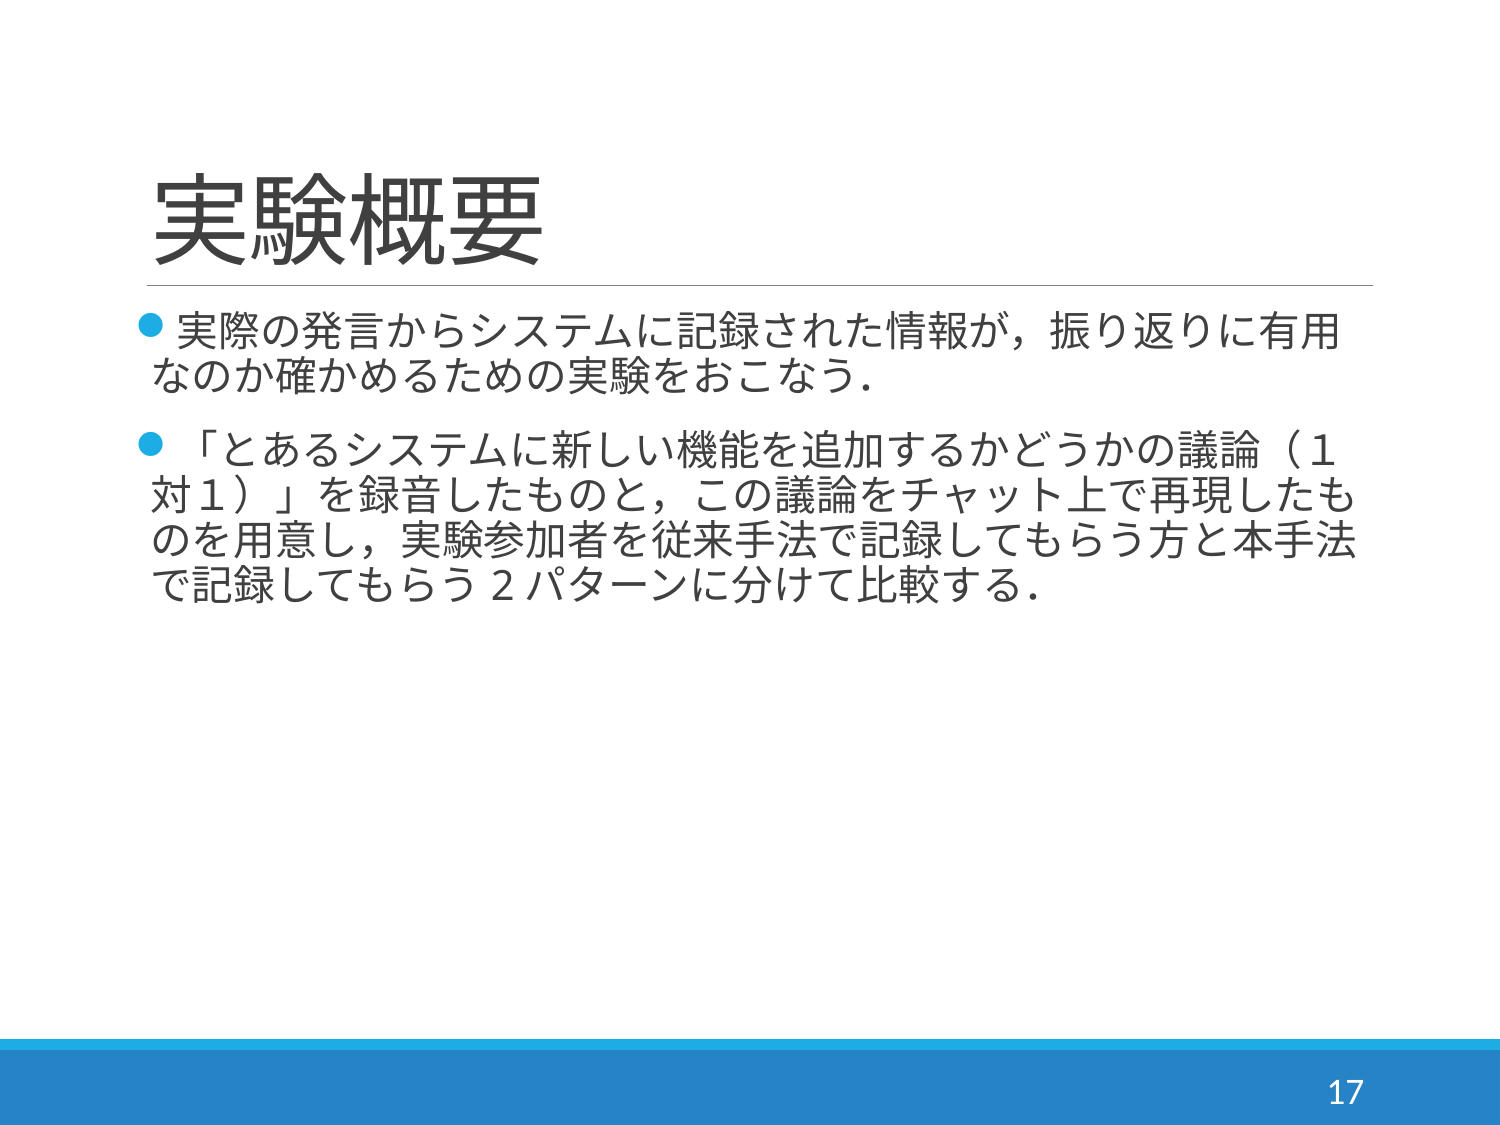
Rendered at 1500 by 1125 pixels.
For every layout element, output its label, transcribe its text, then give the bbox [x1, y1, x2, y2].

title 実験概要 [135, 47, 1373, 285]
slide_number 17 [1218, 1059, 1380, 1120]
list 実際の発言からシステムに記録された情報が，振り返りに有用なのか確かめるための実験をおこなう． 「とあるシステムに新しい機能を追加するかどうかの議論（１対１）」を録音したものと，この議論をチャット上で再現したものを用意し，実験参加者を従来手法で記録してもらう方と本手法で記録してもらう2パターンに分けて比較する． [135, 302, 1373, 963]
